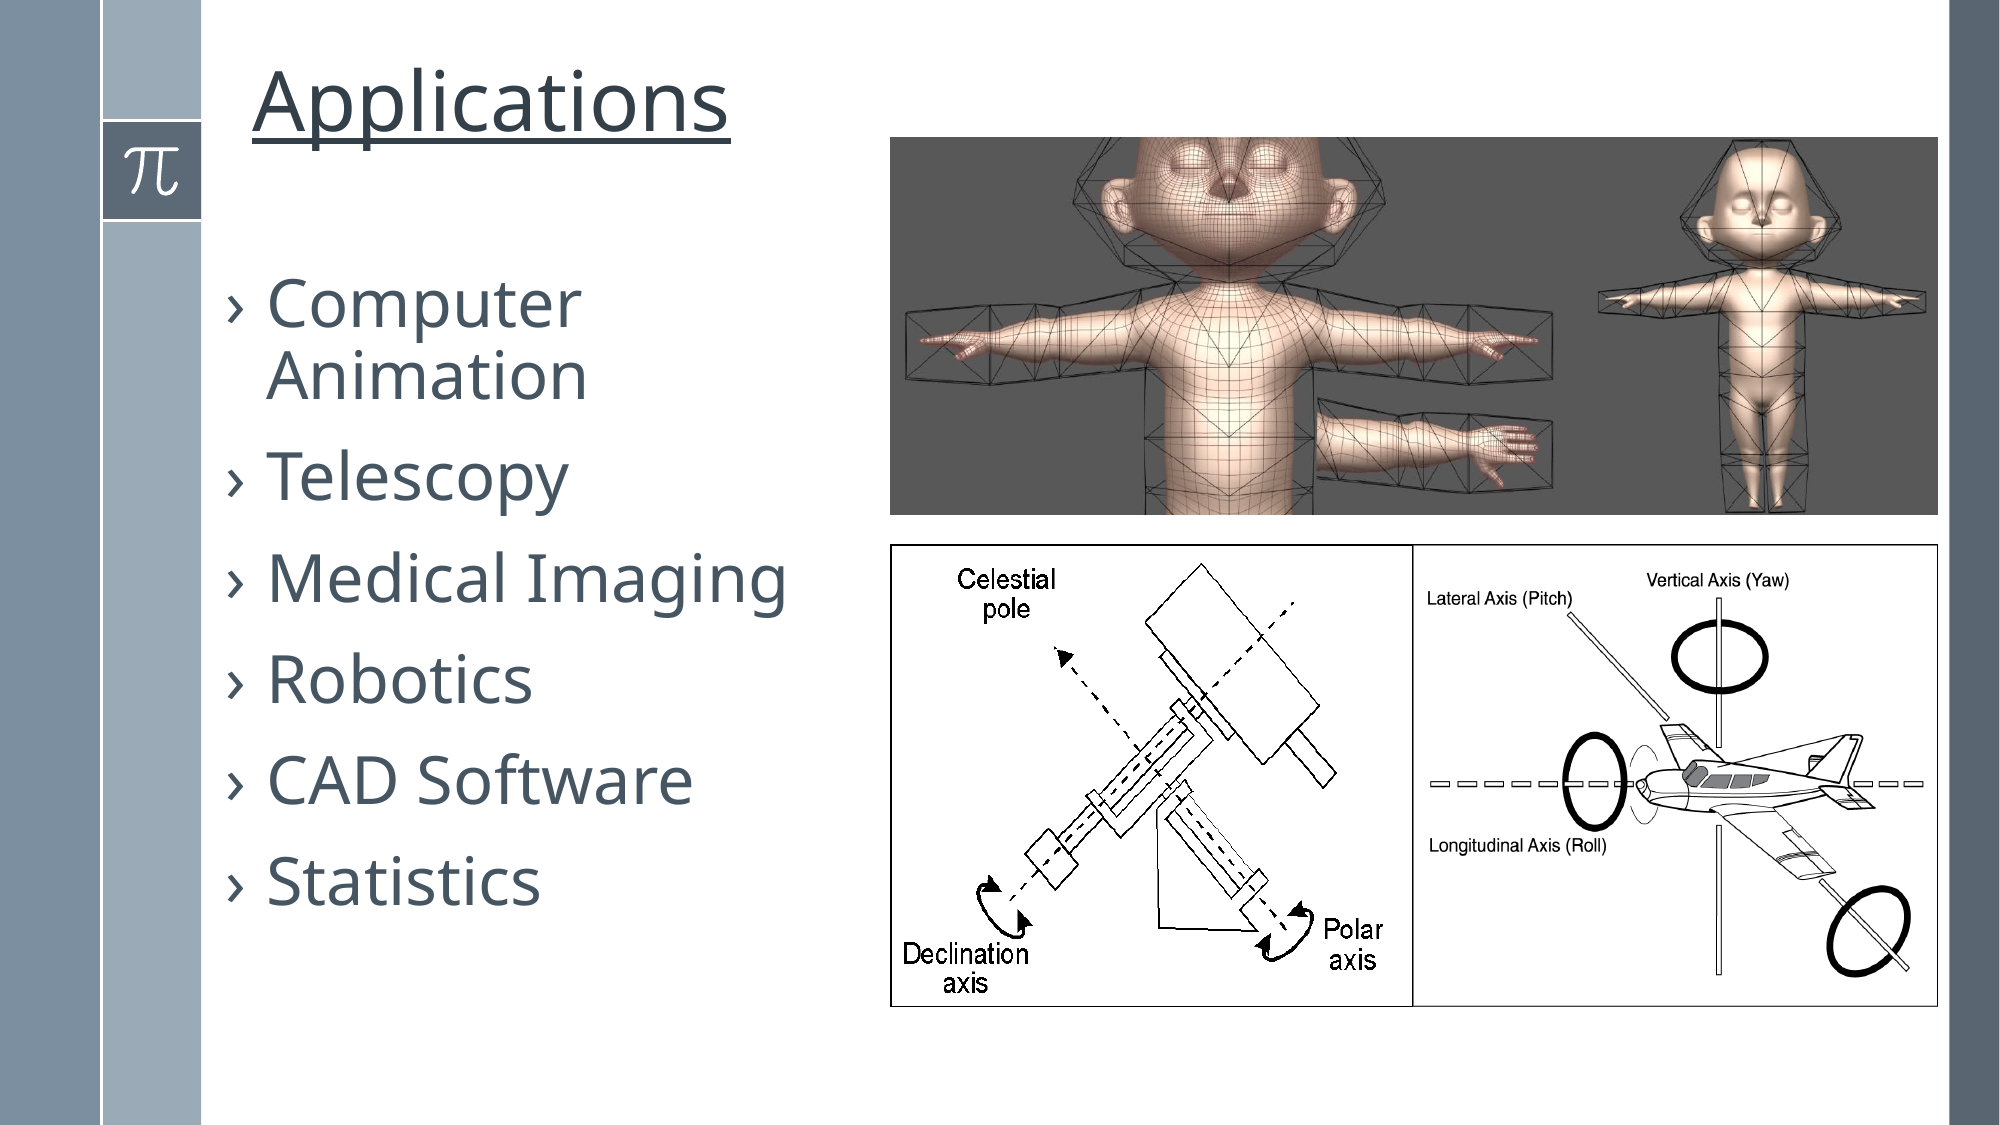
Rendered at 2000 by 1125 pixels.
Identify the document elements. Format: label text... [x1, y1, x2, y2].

picture [890, 137, 1938, 515]
list Computer Animation Telescopy Medical Imaging Robotics CAD Software Statistics [210, 262, 912, 1013]
title Applications [237, 5, 863, 158]
picture [890, 544, 1938, 1007]
